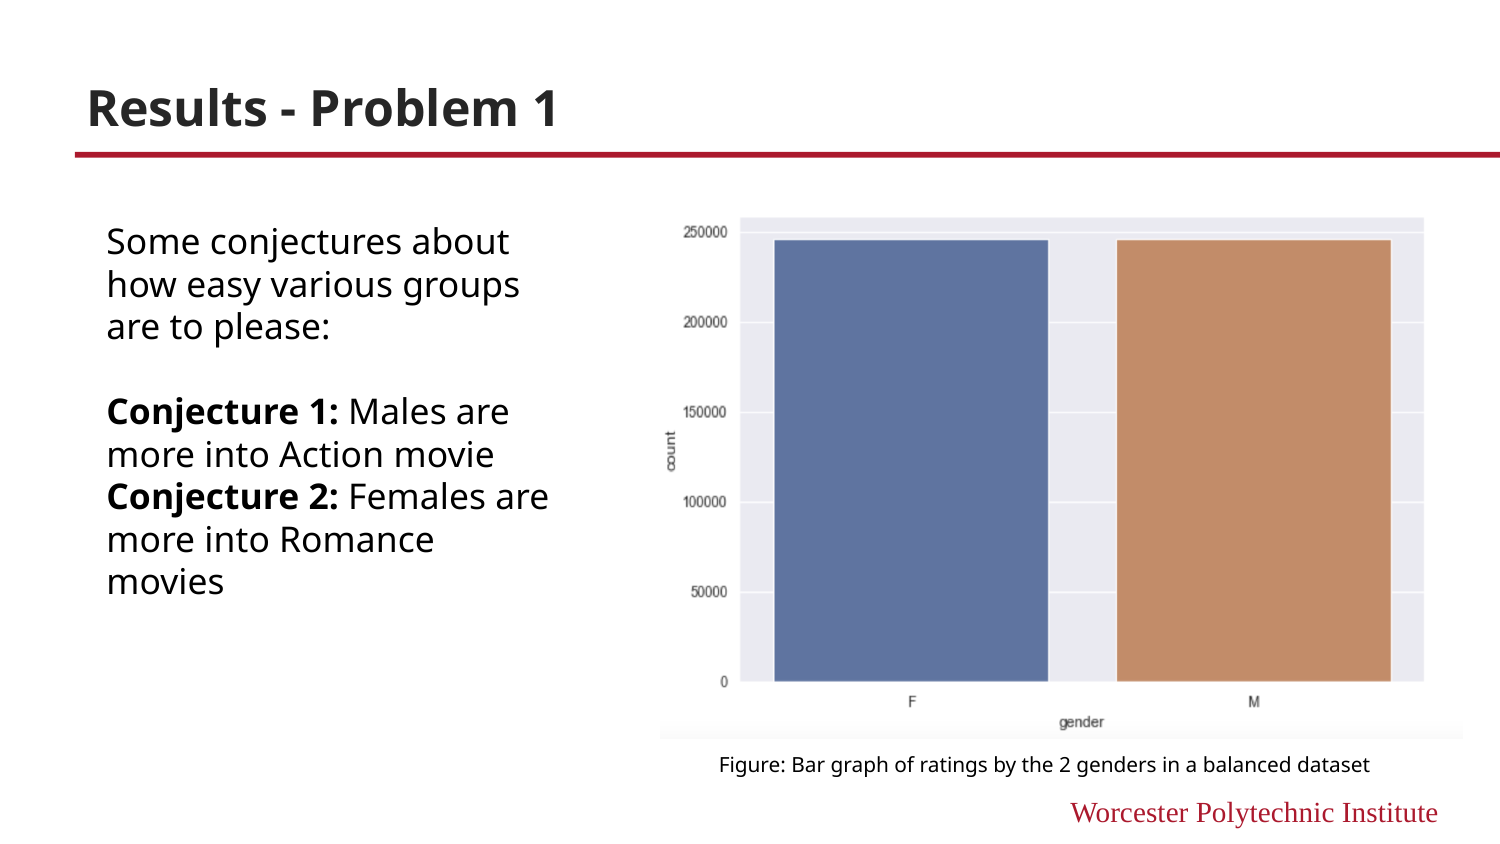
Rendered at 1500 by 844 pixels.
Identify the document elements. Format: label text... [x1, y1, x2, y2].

text_box Some conjectures about how easy various groups are to please: Conjecture 1: Males are more into Action movie Conjecture 2: Females are more into Romance movies [91, 204, 577, 617]
text_box Figure: Bar graph of ratings by the 2 genders in a balanced dataset [660, 747, 1430, 790]
picture [659, 215, 1463, 740]
title Results - Problem 1 [75, 43, 1425, 142]
